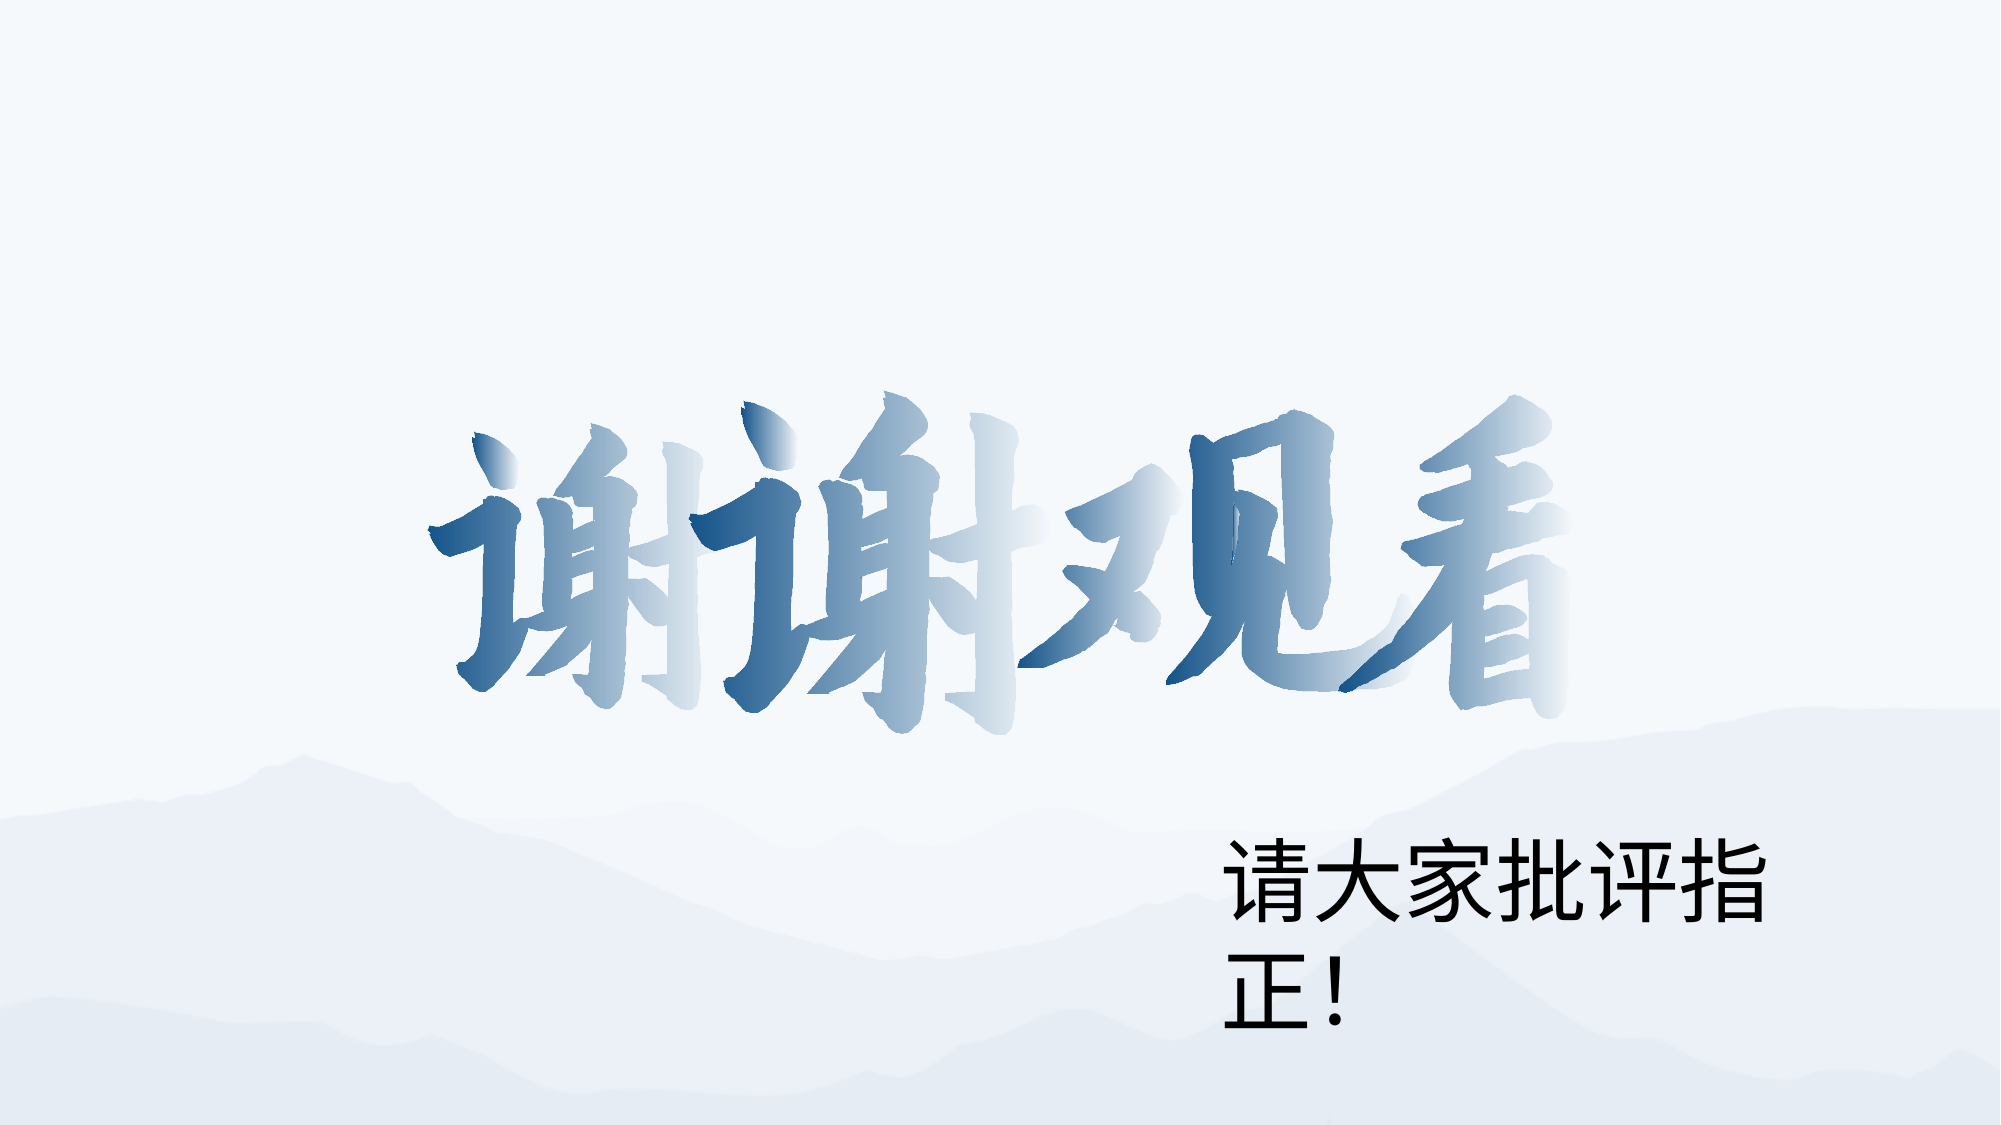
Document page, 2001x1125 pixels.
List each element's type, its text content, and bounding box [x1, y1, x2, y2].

text_box 请大家批评指正！ [1205, 816, 1945, 1052]
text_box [427, 390, 1573, 735]
